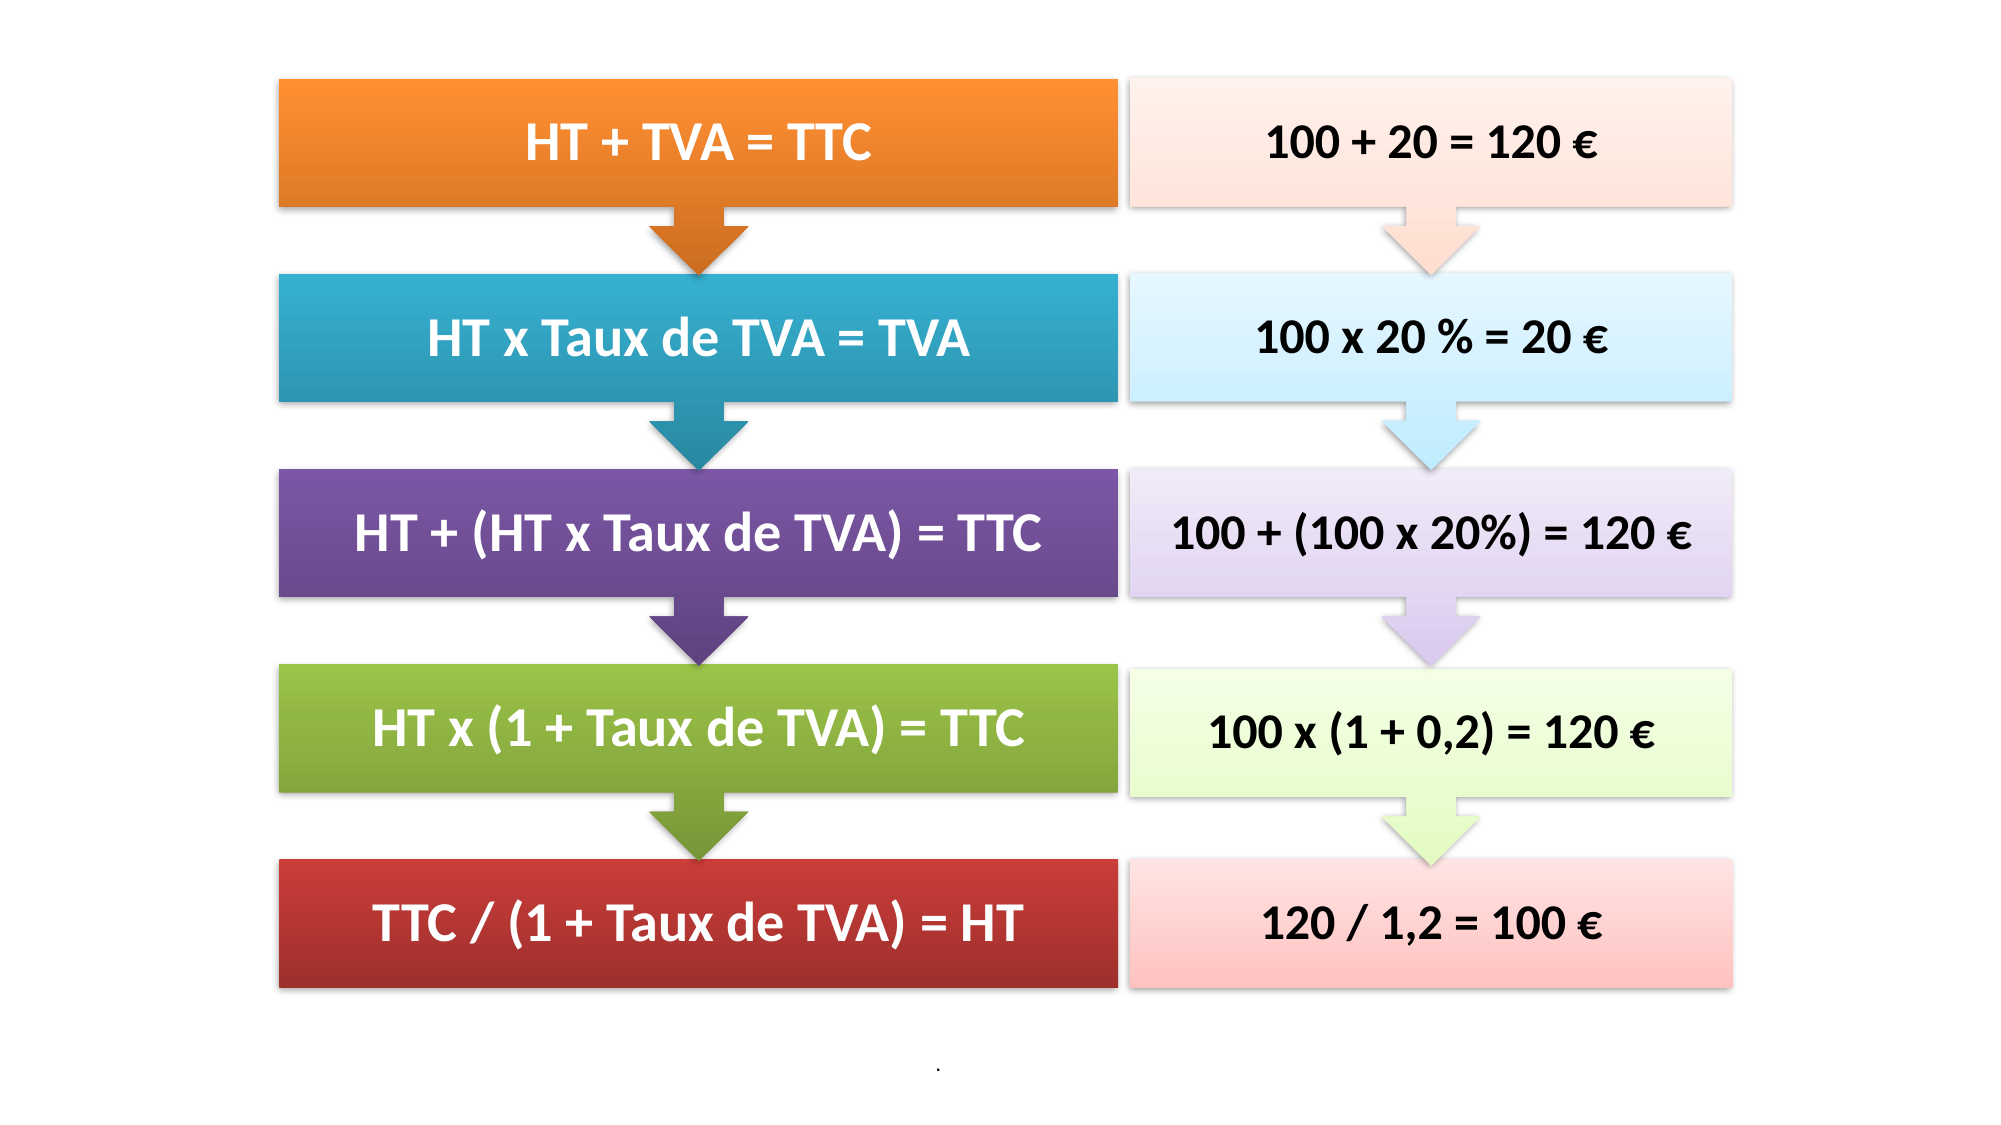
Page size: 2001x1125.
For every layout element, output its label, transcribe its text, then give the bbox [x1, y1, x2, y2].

text_box . [920, 1013, 1026, 1084]
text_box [1129, 77, 1733, 988]
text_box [279, 77, 1119, 988]
